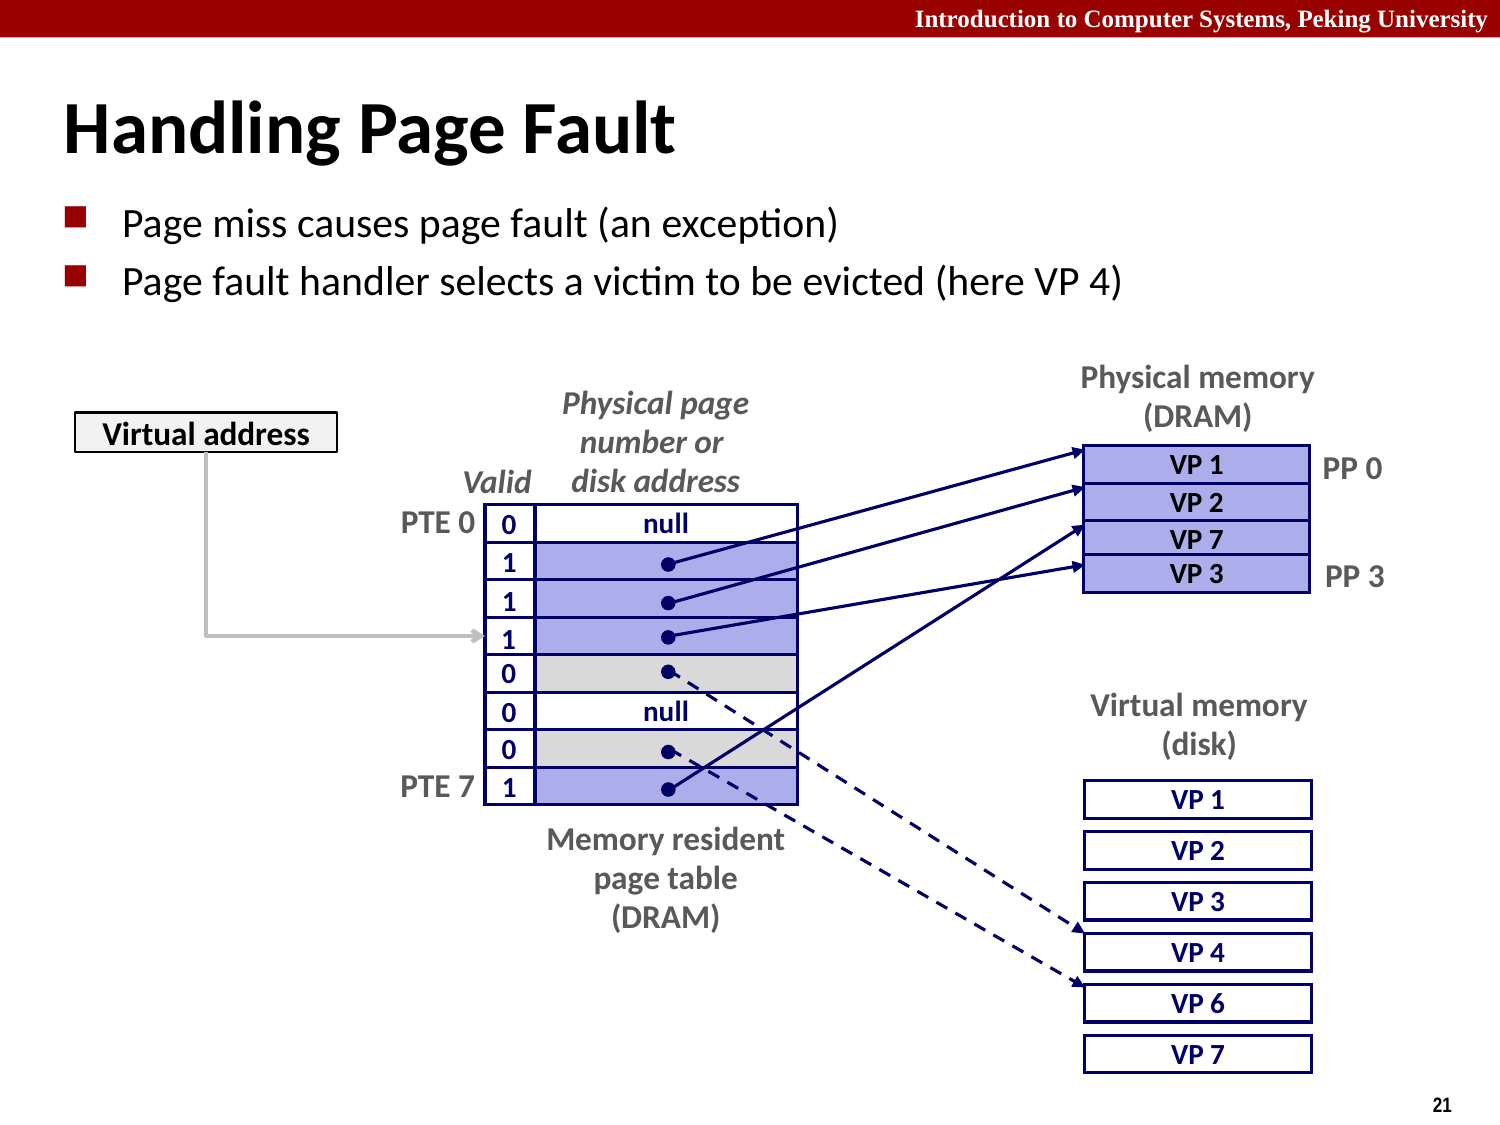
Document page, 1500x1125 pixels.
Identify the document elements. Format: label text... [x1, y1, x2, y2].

text_box [535, 542, 798, 579]
text_box VP 2 [1083, 484, 1310, 521]
text_box [535, 654, 798, 693]
text_box [535, 617, 798, 654]
text_box [662, 596, 675, 610]
text_box VP 1 [1084, 780, 1312, 819]
text_box [662, 631, 675, 644]
text_box VP 7 [1084, 1035, 1312, 1073]
text_box [535, 730, 761, 767]
text_box PTE 0 [442, 494, 491, 549]
text_box PTE 7 [385, 758, 490, 814]
text_box Physical page number or disk address [547, 375, 765, 508]
text_box VP 3 [1083, 554, 1310, 593]
text_box [662, 783, 675, 796]
title Handling Page Fault [48, 58, 1408, 188]
text_box 1 [486, 614, 531, 648]
text_box 0 [486, 687, 532, 724]
text_box [662, 558, 675, 571]
text_box 0 [486, 648, 531, 687]
text_box [670, 560, 1085, 637]
text_box PP 0 [1307, 440, 1398, 495]
text_box [535, 579, 798, 617]
text_box [999, 524, 1085, 579]
text_box PP 3 [1310, 548, 1400, 603]
text_box VP 7 [1083, 521, 1310, 554]
list Page miss causes page fault (an exception) Page fault handler selects a victim to be evicted (here VP 4) [50, 188, 1414, 313]
text_box [531, 654, 535, 693]
text_box [662, 665, 675, 679]
text_box [675, 446, 1083, 563]
text_box [675, 484, 1083, 602]
text_box [1066, 975, 1084, 988]
text_box [531, 617, 535, 654]
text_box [253, 404, 438, 684]
text_box Virtual memory (disk) [1075, 677, 1324, 772]
text_box [1071, 921, 1085, 934]
text_box 0 [491, 499, 532, 537]
text_box Valid [447, 454, 560, 509]
text_box VP 4 [1084, 933, 1312, 971]
text_box [662, 745, 675, 759]
text_box Physical memory (DRAM) [1065, 349, 1330, 444]
text_box VP 1 [1083, 445, 1310, 484]
text_box 1 [487, 576, 532, 626]
text_box VP 2 [1084, 831, 1312, 870]
text_box VP 6 [1084, 984, 1312, 1022]
text_box null [535, 693, 798, 730]
text_box 0 [486, 724, 532, 775]
text_box 1 [490, 775, 532, 813]
text_box Memory resident page table (DRAM) [531, 811, 801, 944]
text_box null [535, 504, 798, 542]
text_box VP 3 [1084, 882, 1312, 921]
text_box Virtual address [75, 412, 248, 453]
text_box 1 [487, 537, 532, 576]
text_box [535, 767, 798, 805]
text_box [707, 730, 798, 767]
